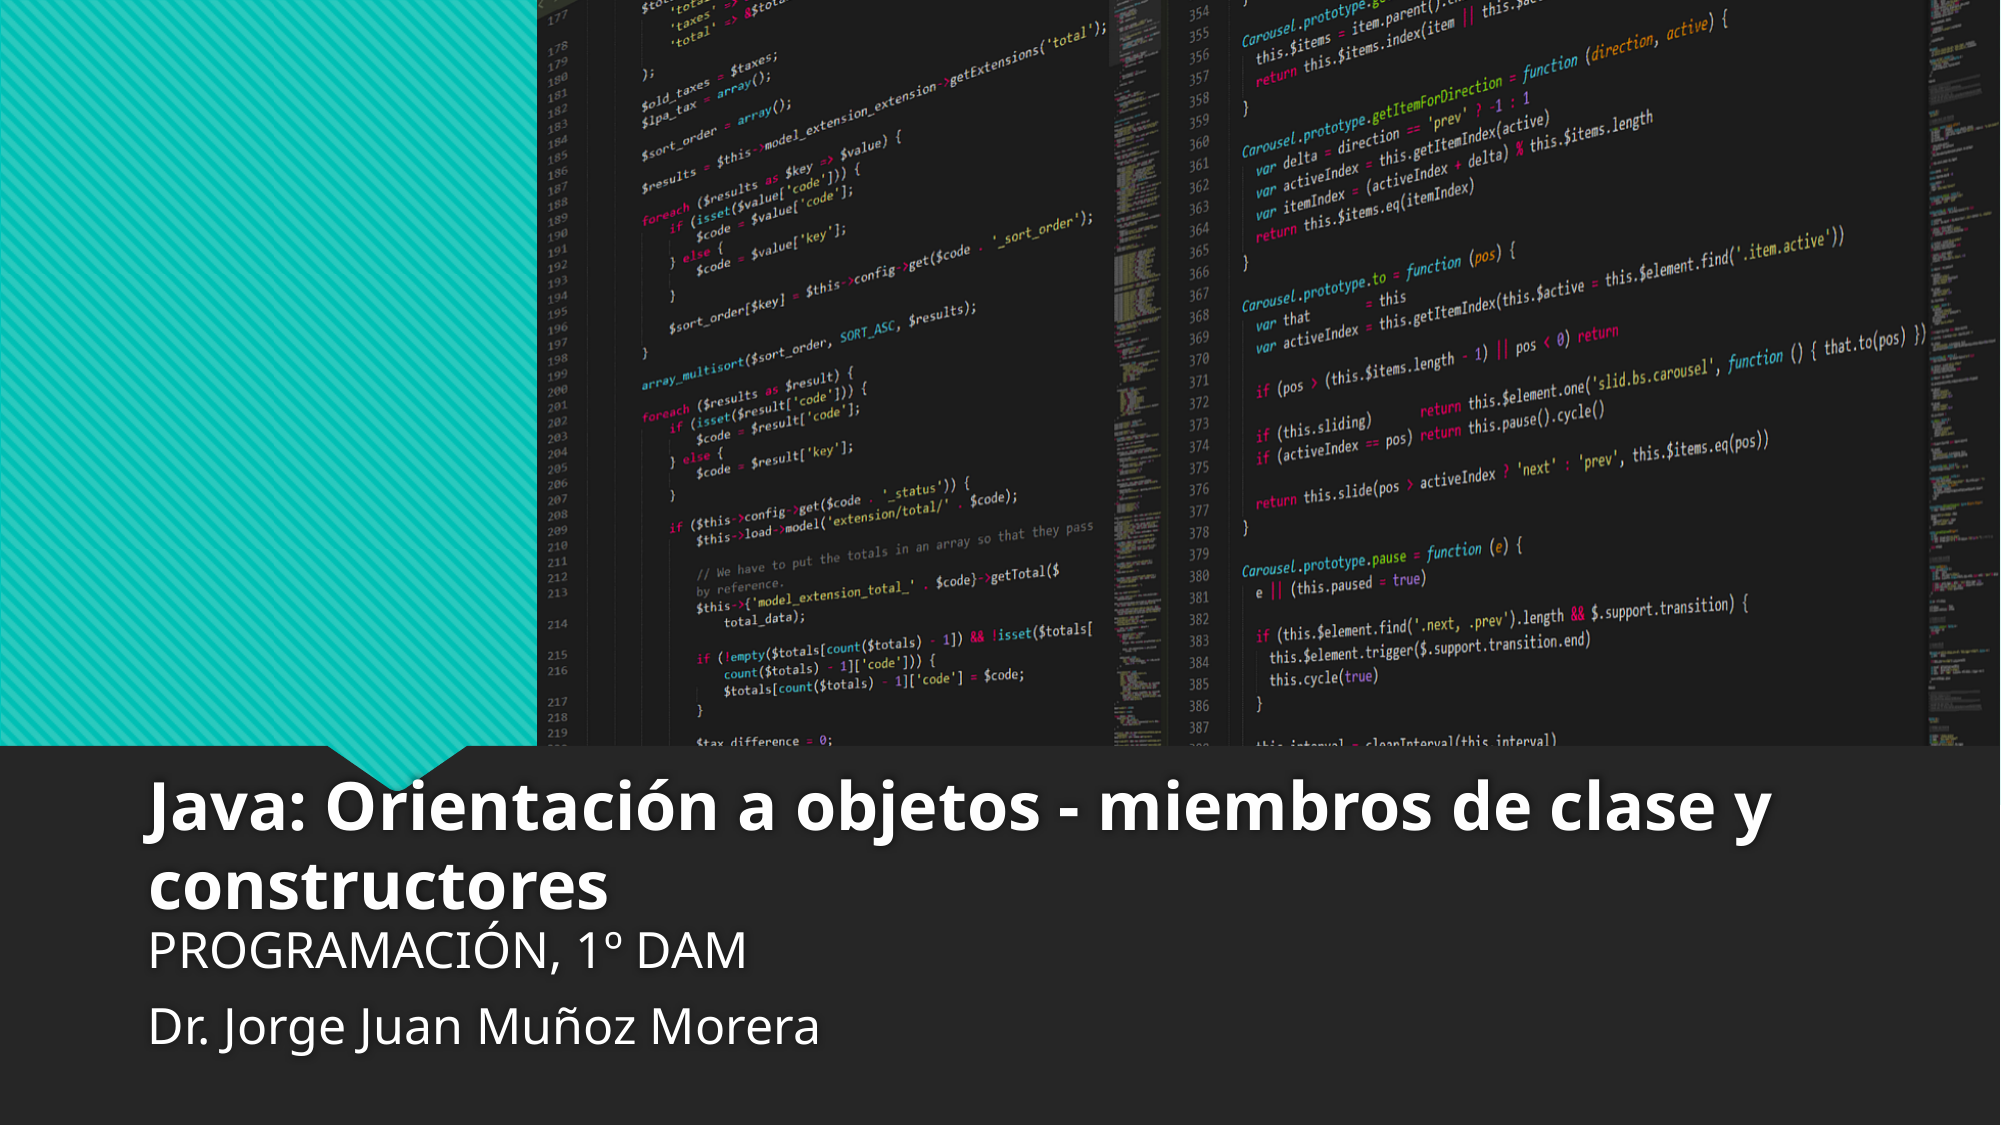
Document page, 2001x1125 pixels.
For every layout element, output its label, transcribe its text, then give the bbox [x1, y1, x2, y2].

text_box [0, 744, 2000, 1125]
title Java: Orientación a objetos - miembros de clase y constructores [133, 745, 1931, 931]
subtitle PROGRAMACIÓN, 1º DAM Dr. Jorge Juan Muñoz Morera [132, 917, 1868, 989]
picture [537, 0, 2000, 796]
